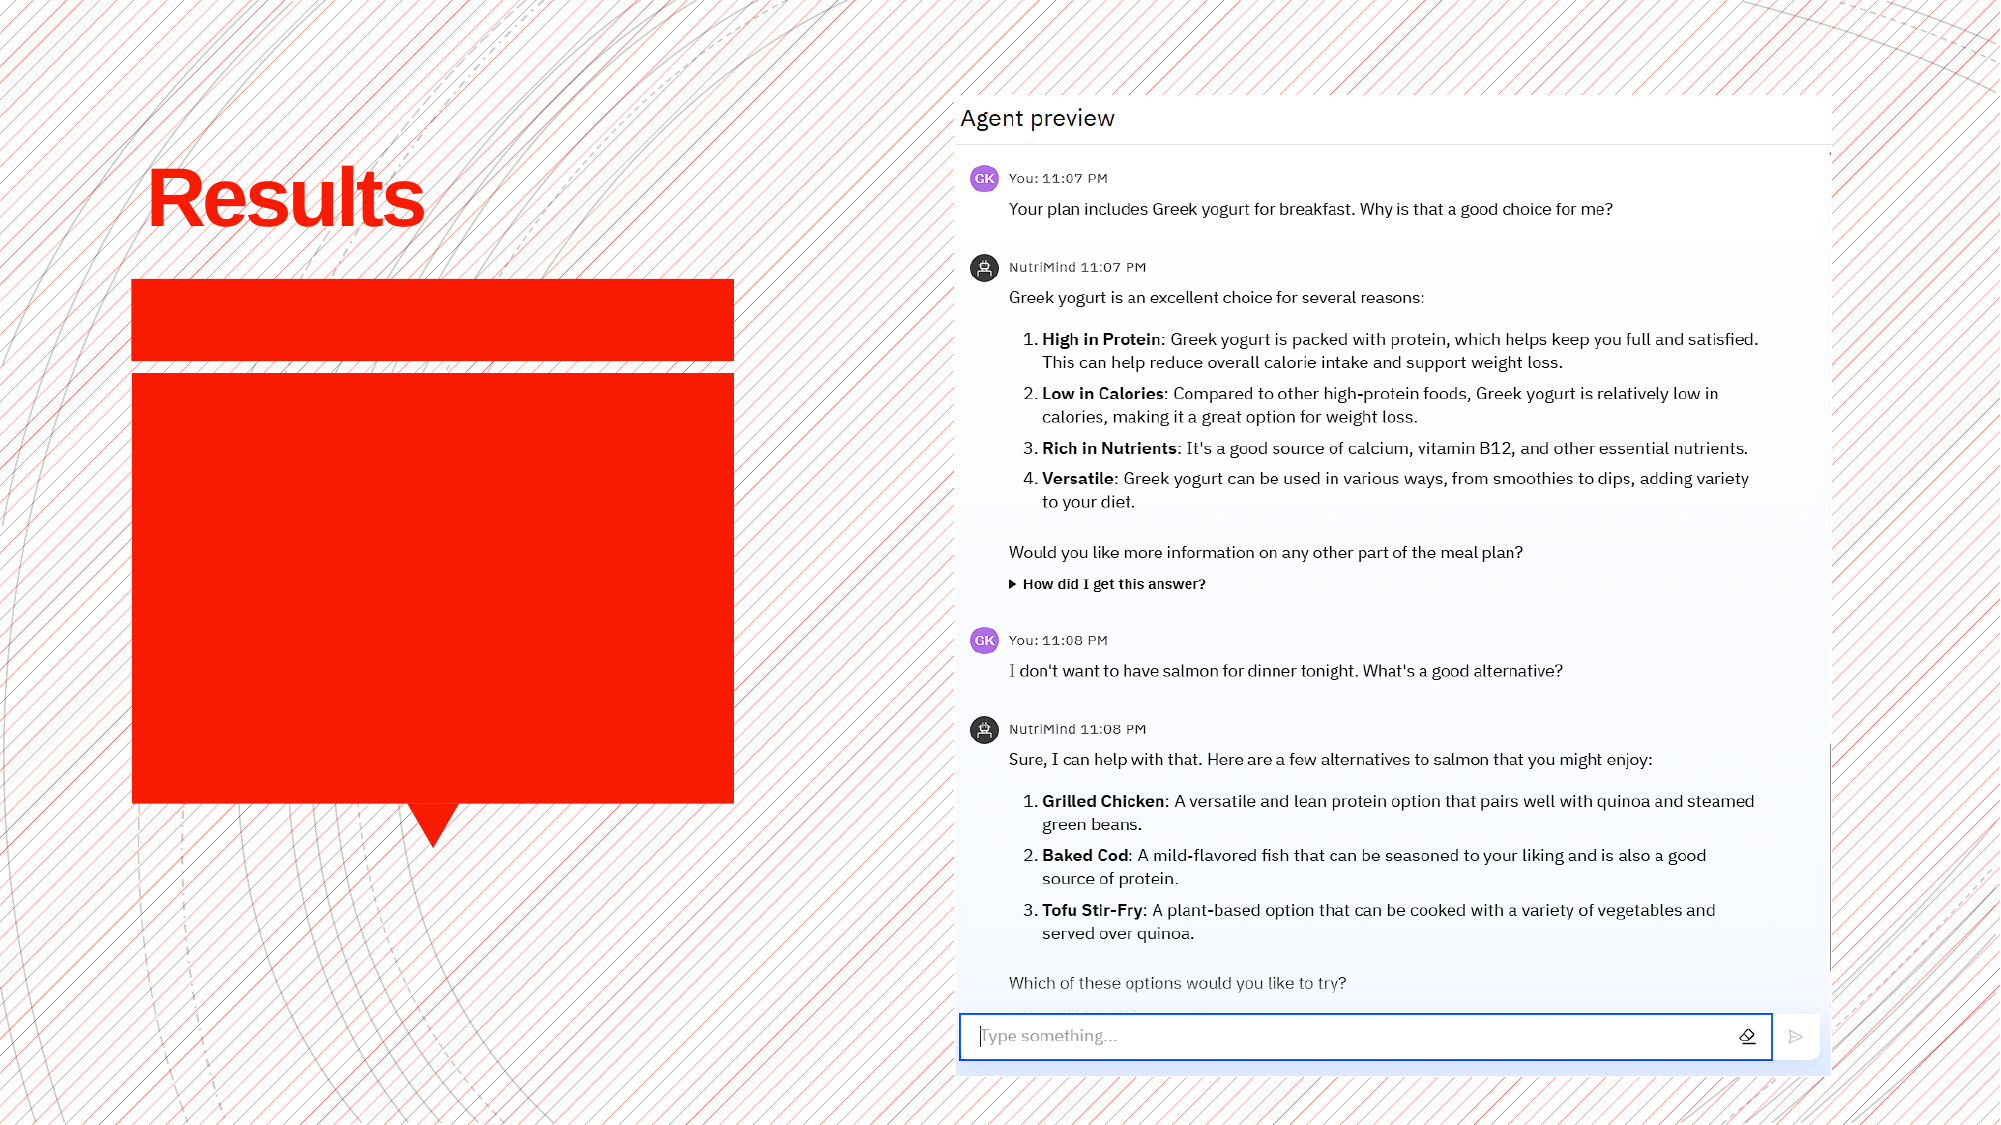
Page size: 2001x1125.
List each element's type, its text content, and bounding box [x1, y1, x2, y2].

title Results [0, 0, 574, 403]
picture [954, 95, 1832, 1077]
